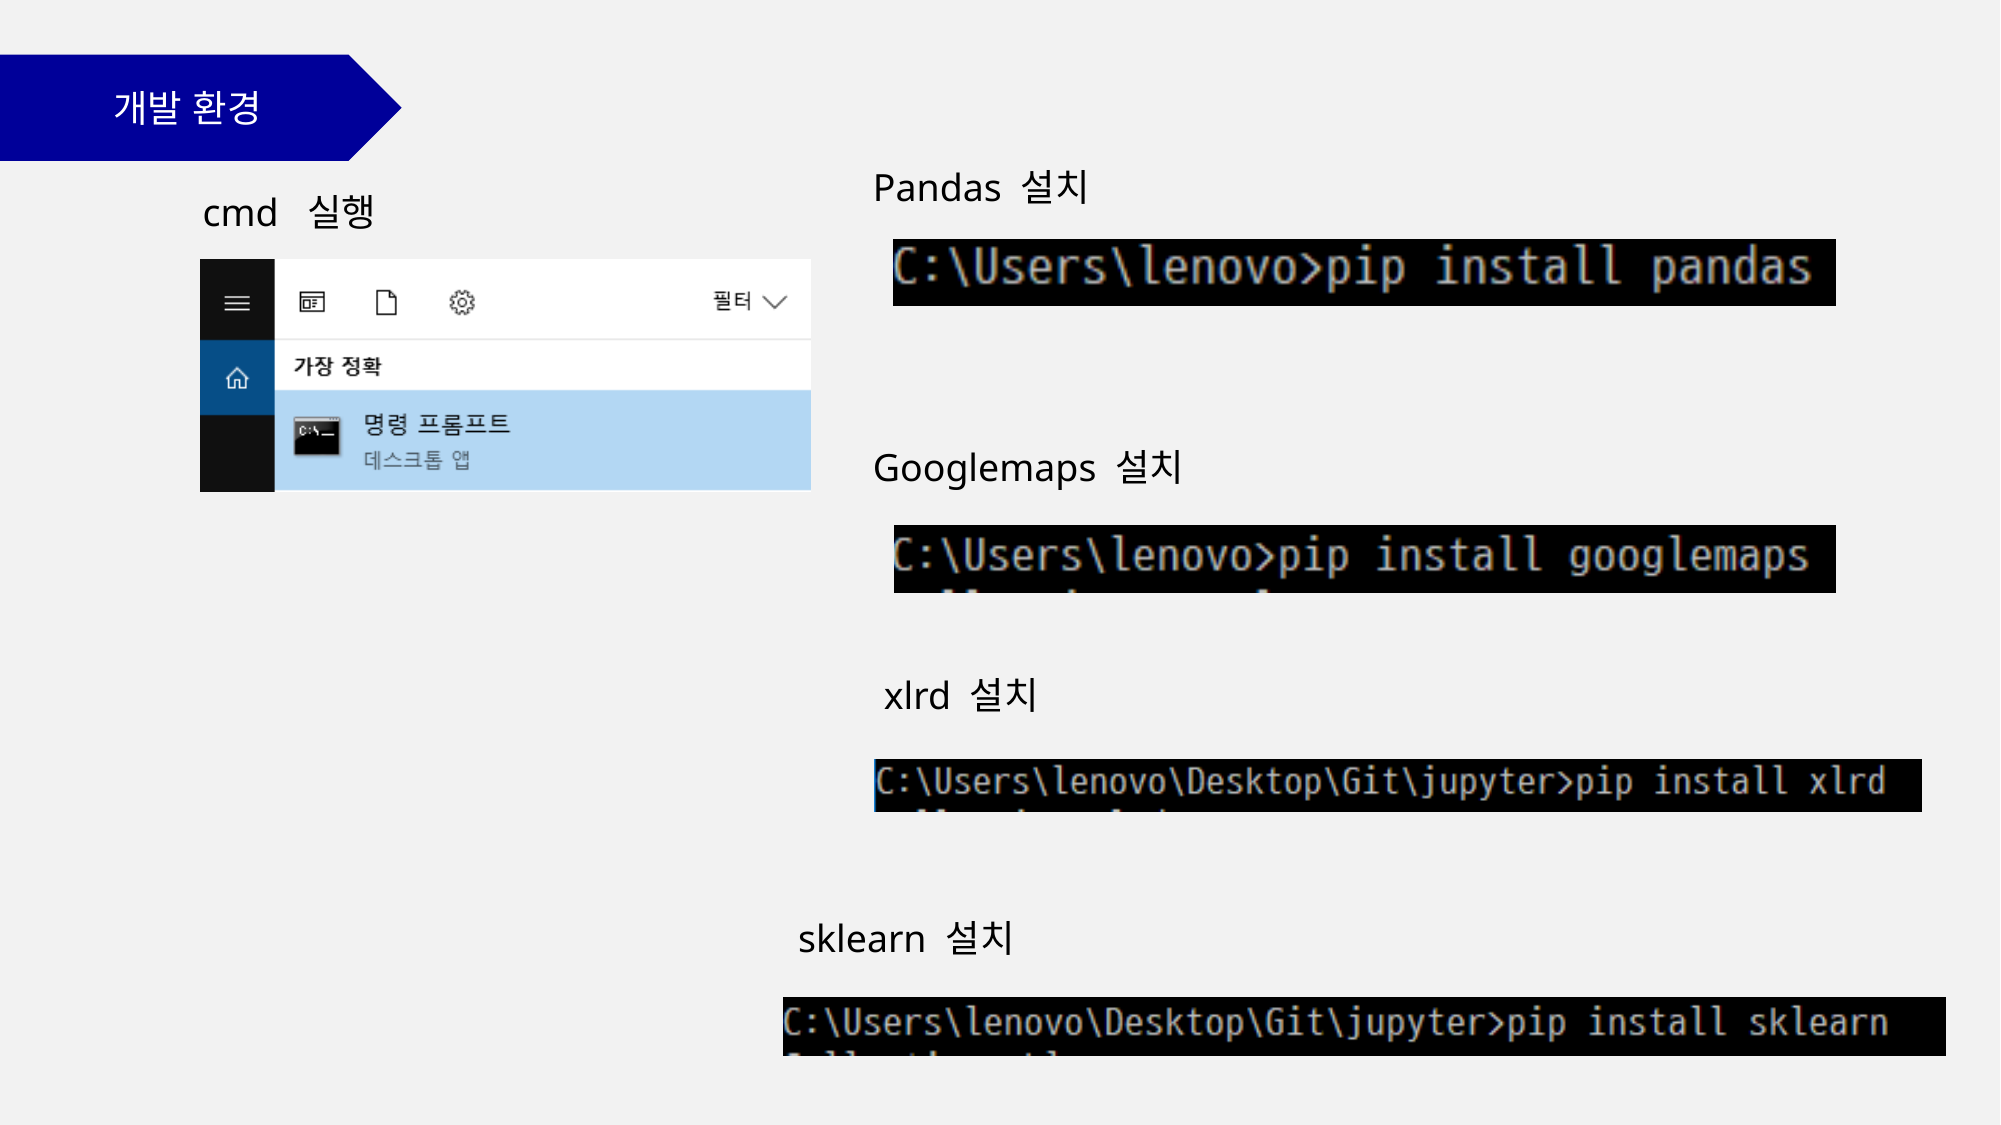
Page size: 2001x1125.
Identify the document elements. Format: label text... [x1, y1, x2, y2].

text_box cmd 실행 [187, 182, 998, 242]
text_box sklearn 설치 [783, 908, 1594, 968]
picture [893, 239, 1836, 307]
picture [199, 258, 812, 493]
picture [783, 997, 1946, 1056]
text_box Pandas 설치 [858, 156, 1669, 216]
picture [894, 525, 1836, 593]
text_box xlrd 설치 [869, 664, 1680, 725]
picture [873, 759, 1923, 813]
text_box Googlemaps 설치 [858, 436, 1669, 497]
text_box 개발 환경 [0, 52, 404, 163]
